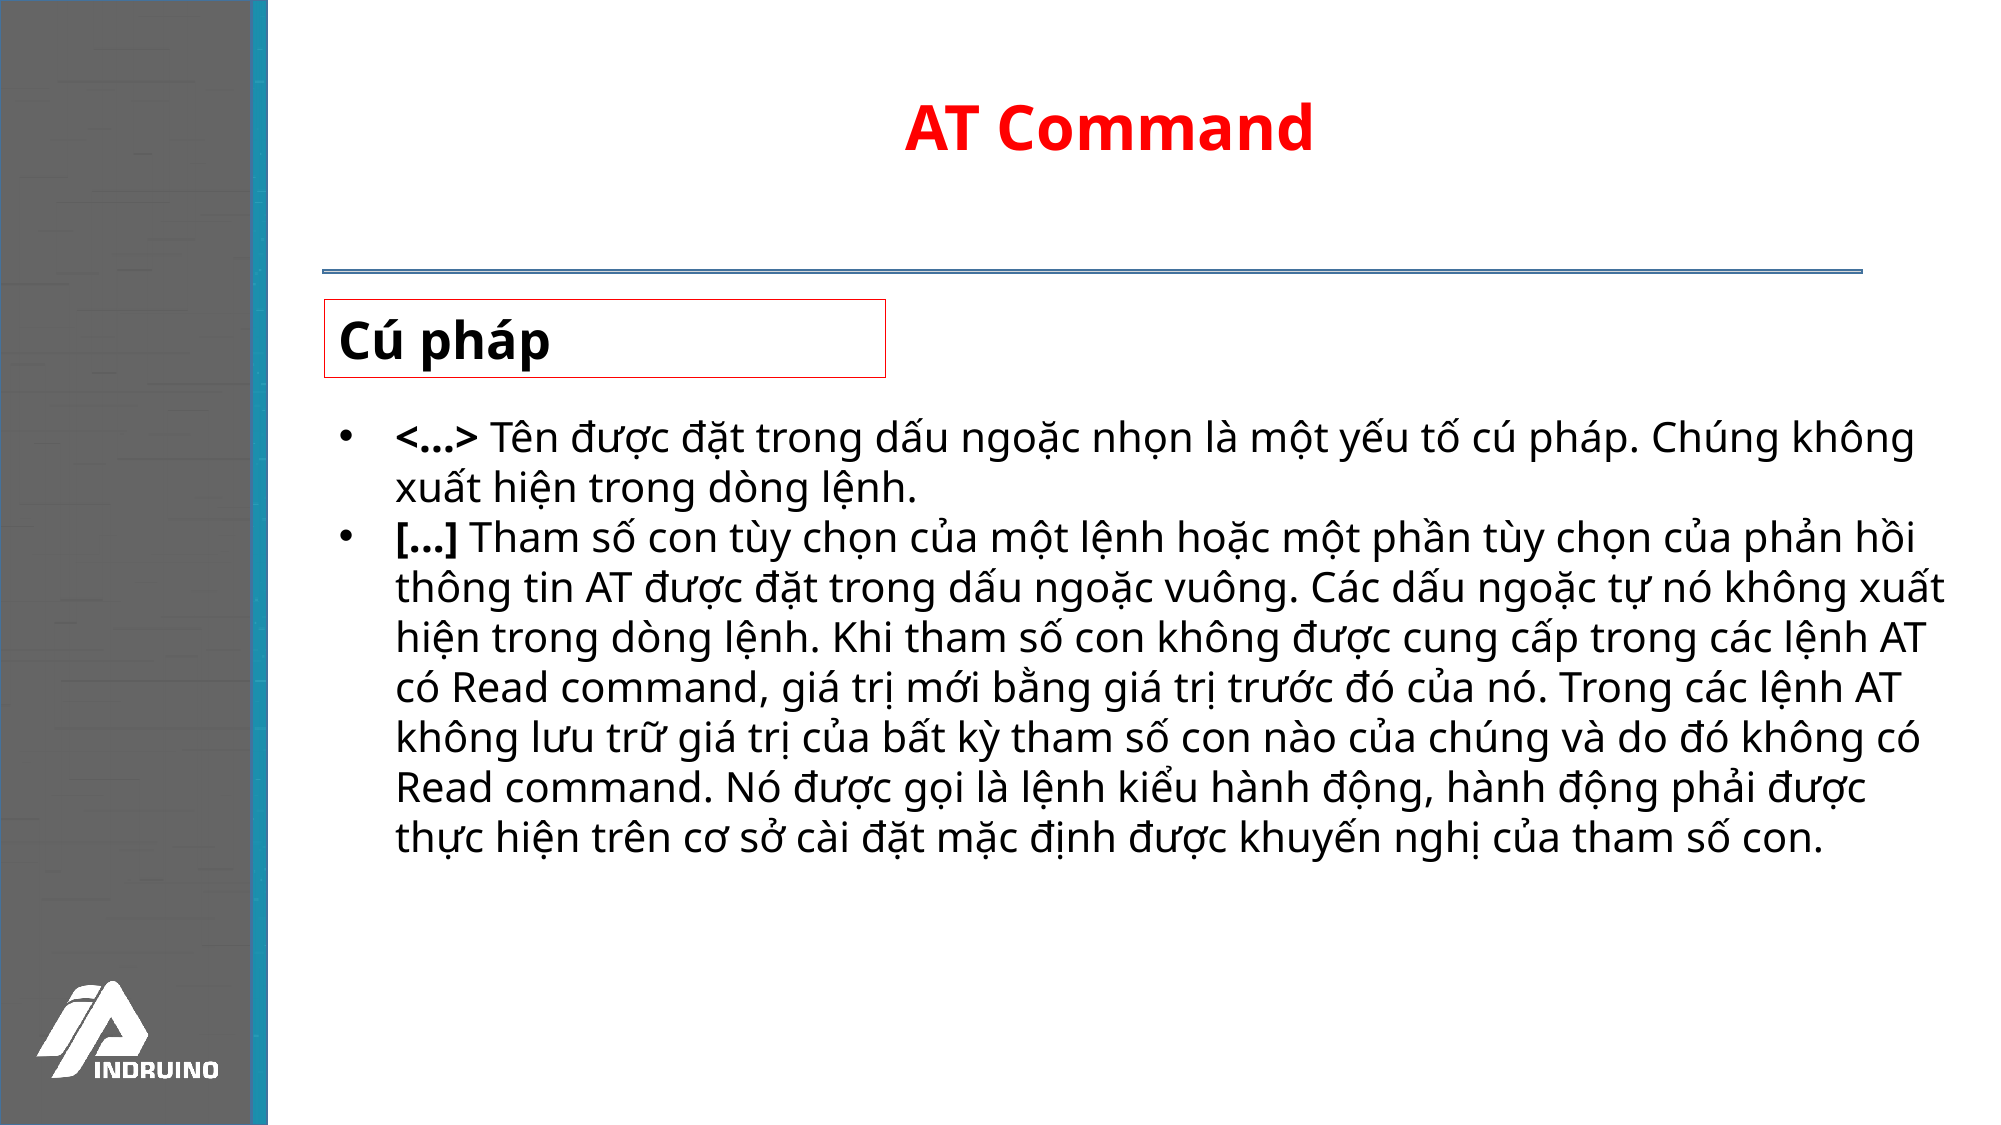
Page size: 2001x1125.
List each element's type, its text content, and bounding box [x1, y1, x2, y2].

text_box AT Command [287, 80, 1935, 171]
text_box Cú pháp [324, 299, 886, 378]
picture [1, 1, 250, 1124]
picture [253, 1, 266, 1124]
text_box <...> Tên được đặt trong dấu ngoặc nhọn là một yếu tố cú pháp. Chúng không xuất hiện trong dòng lệnh. [...] Tham số con tùy chọn của một lệnh hoặc một phần tùy chọn của phản hồi thông tin AT được đặt trong dấu ngoặc vuông. Các dấu ngoặc tự nó không xuất hiện trong dòng lệnh. Khi tham số con không được cung cấp trong các lệnh AT có Read command, giá trị mới bằng giá trị trước đó của nó. Trong các lệnh AT không lưu trữ giá trị của bất kỳ tham số con nào của chúng và do đó không có Read command. Nó được gọi là lệnh kiểu hành động, hành động phải được thực hiện trên cơ sở cài đặt mặc định được khuyến nghị của tham số con. [324, 403, 1971, 868]
